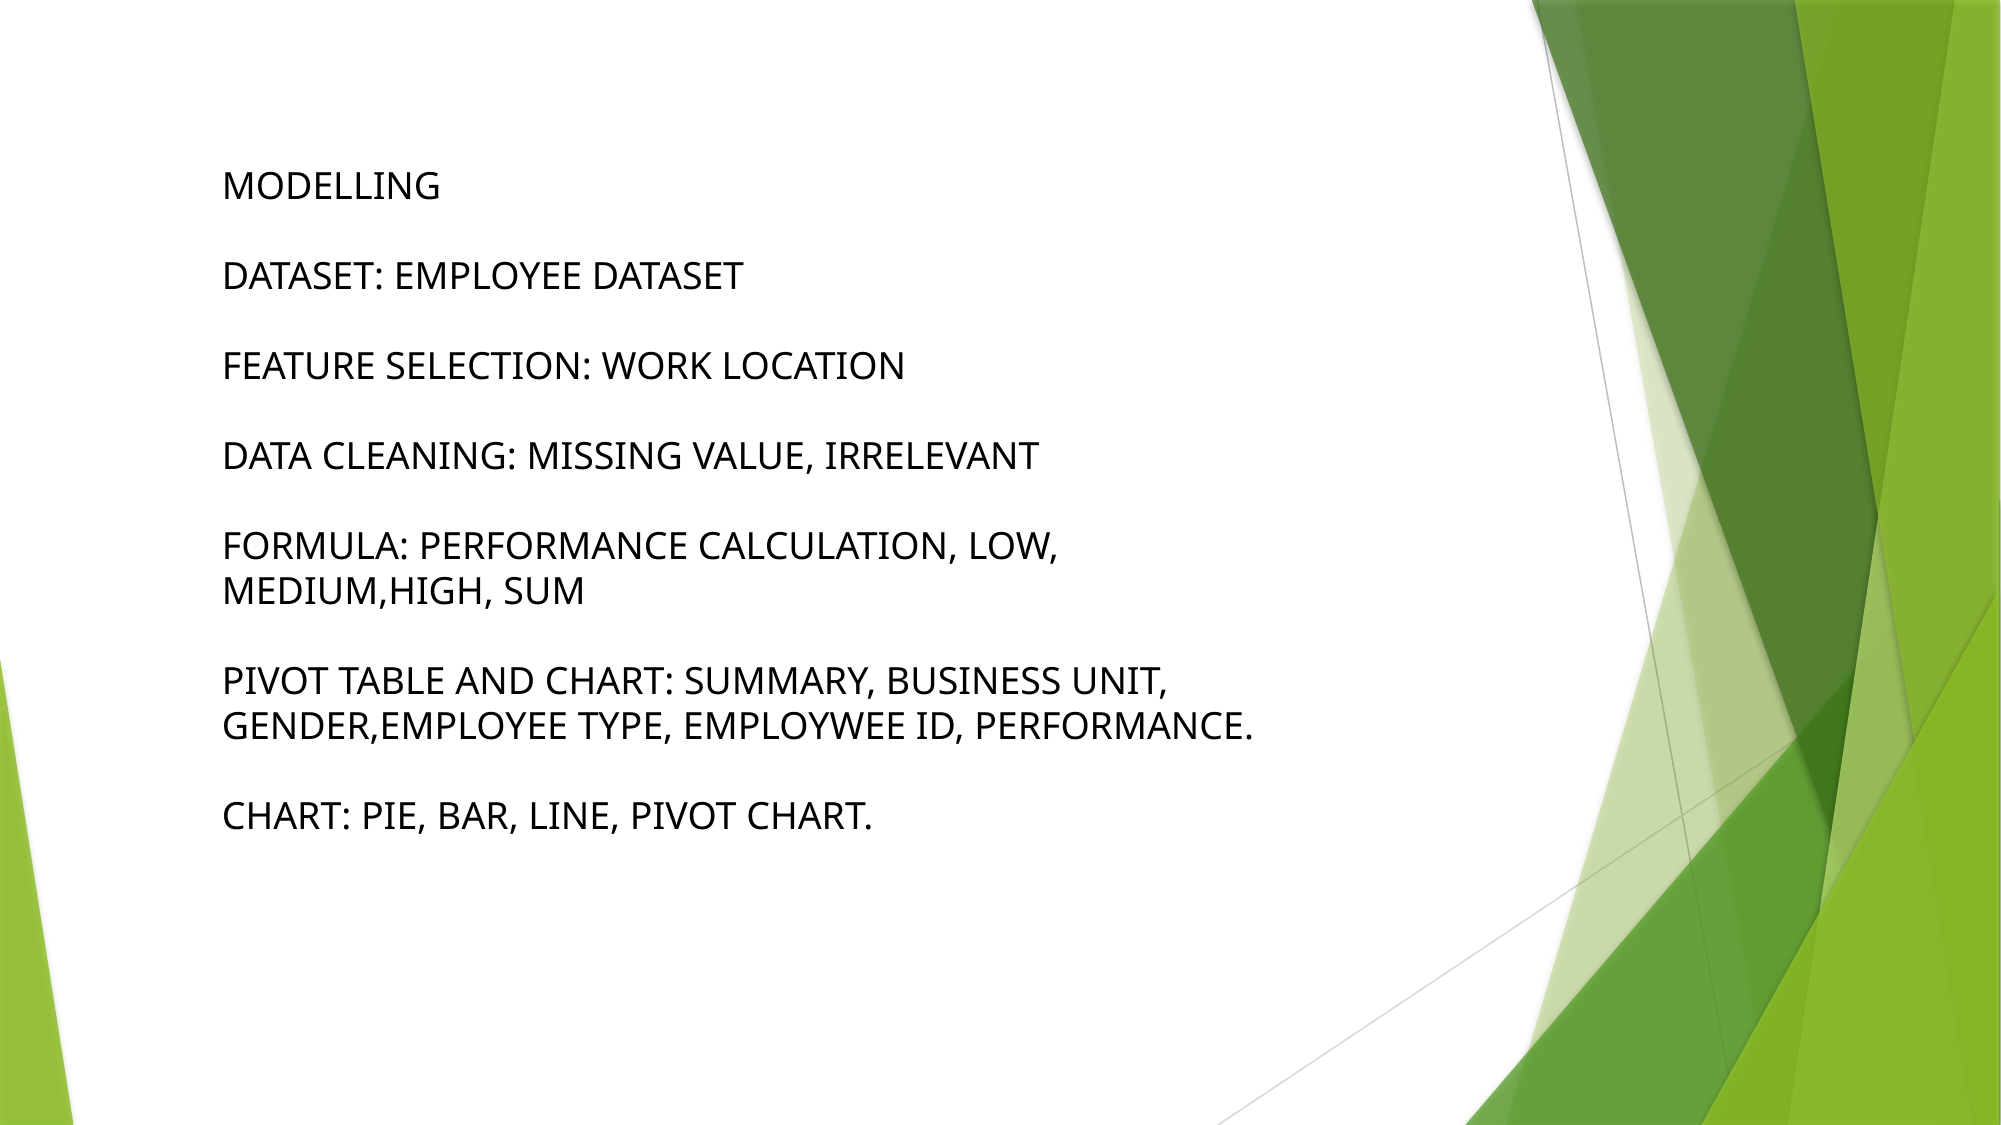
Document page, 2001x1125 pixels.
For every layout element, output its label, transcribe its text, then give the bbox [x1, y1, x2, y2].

text_box MODELLING DATASET: EMPLOYEE DATASET FEATURE SELECTION: WORK LOCATION DATA CLEANING: MISSING VALUE, IRRELEVANT FORMULA: PERFORMANCE CALCULATION, LOW, MEDIUM,HIGH, SUM PIVOT TABLE AND CHART: SUMMARY, BUSINESS UNIT, GENDER,EMPLOYEE TYPE, EMPLOYWEE ID, PERFORMANCE. CHART: PIE, BAR, LINE, PIVOT CHART. [207, 154, 1319, 889]
